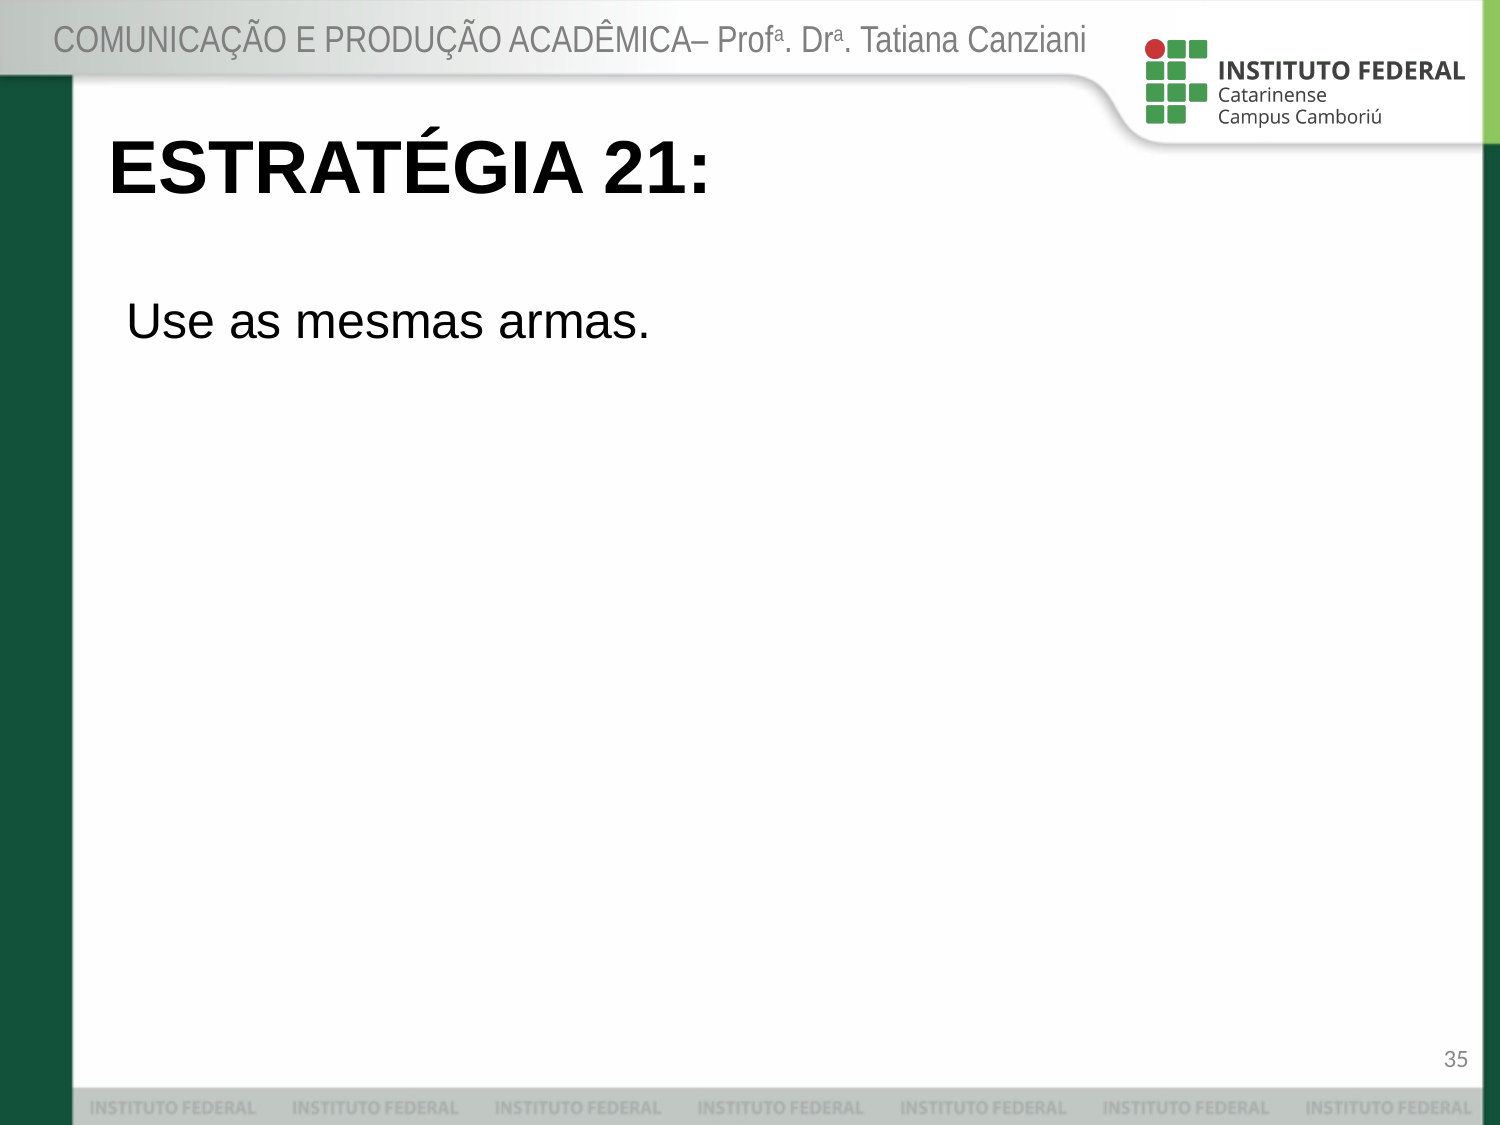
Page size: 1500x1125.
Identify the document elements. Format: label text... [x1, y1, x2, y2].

text_box COMUNICAÇÃO E PRODUÇÃO ACADÊMICA– Profa. Dra. Tatiana Canziani [0, 7, 1140, 68]
text_box Use as mesmas armas. [111, 273, 1439, 415]
picture [0, 0, 1500, 1125]
text_box ESTRATÉGIA 21: [93, 103, 1399, 238]
text_box 35 [1146, 1027, 1484, 1088]
